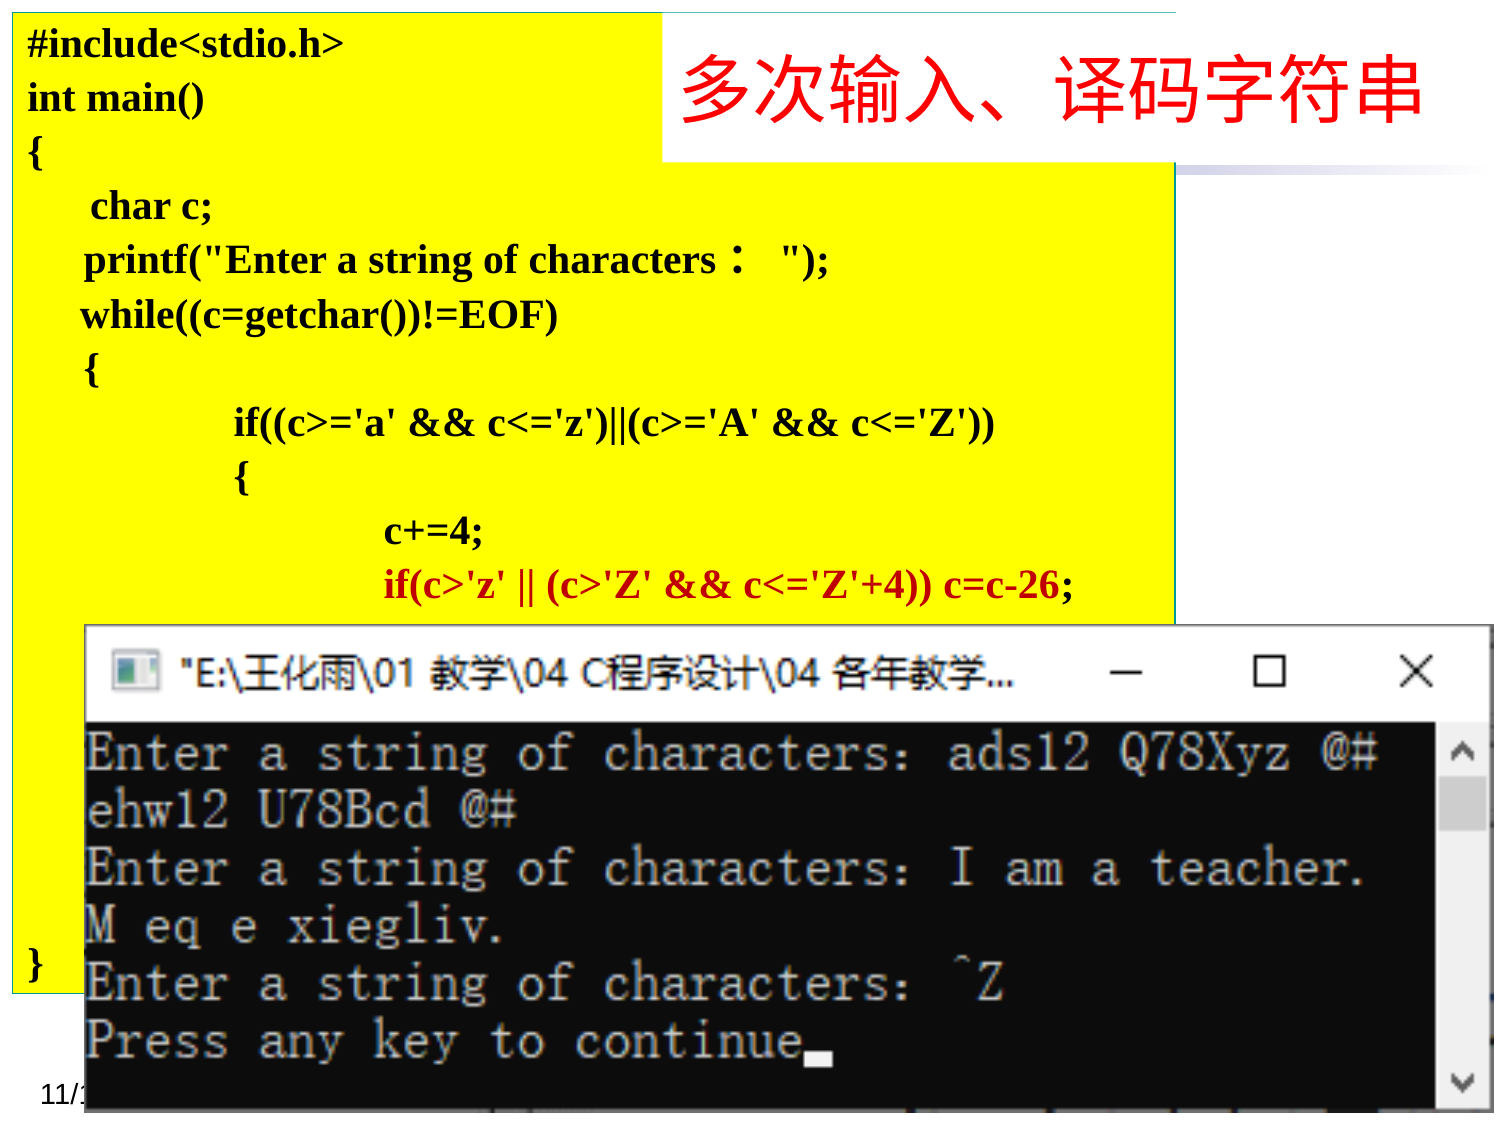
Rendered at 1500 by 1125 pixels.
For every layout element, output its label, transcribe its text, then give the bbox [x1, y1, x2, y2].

text_box #include<stdio.h> int main() { char c; printf("Enter a string of characters："); while((c=getchar())!=EOF) { if((c>='a' && c<='z')||(c>='A' && c<='Z')) { c+=4; if(c>'z' || (c>'Z' && c<='Z'+4)) c=c-26; } printf("%c",c); if(c=='\n') printf("Enter a string of characters："); } return 0; } [12, 12, 1175, 994]
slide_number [24, 1074, 79, 1103]
title 多次输入、译码字符串 [662, 12, 1475, 163]
picture [84, 624, 1494, 1113]
